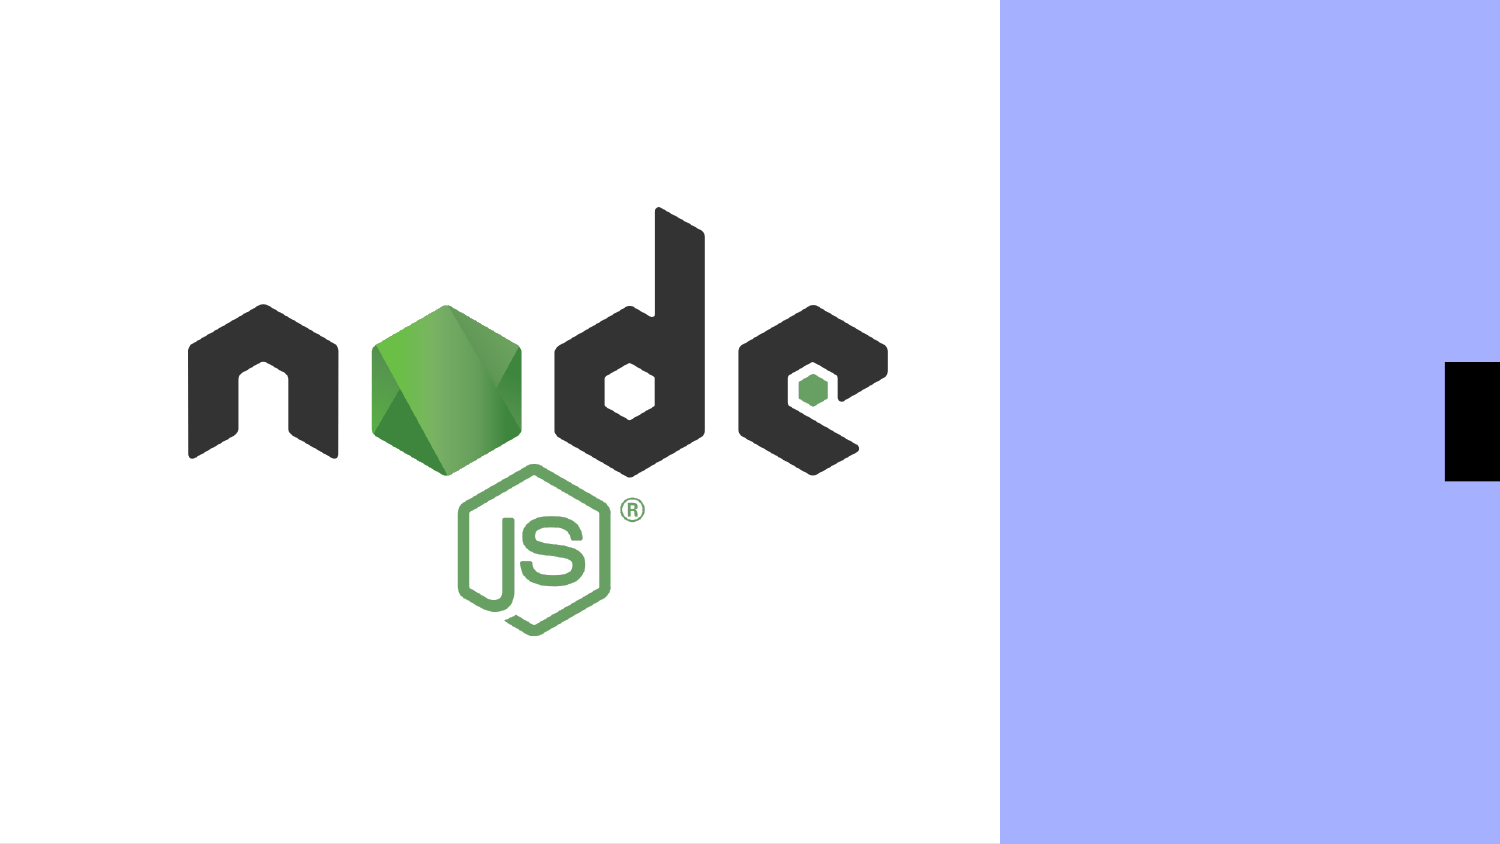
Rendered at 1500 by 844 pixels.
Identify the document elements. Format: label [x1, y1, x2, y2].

picture [188, 207, 889, 637]
